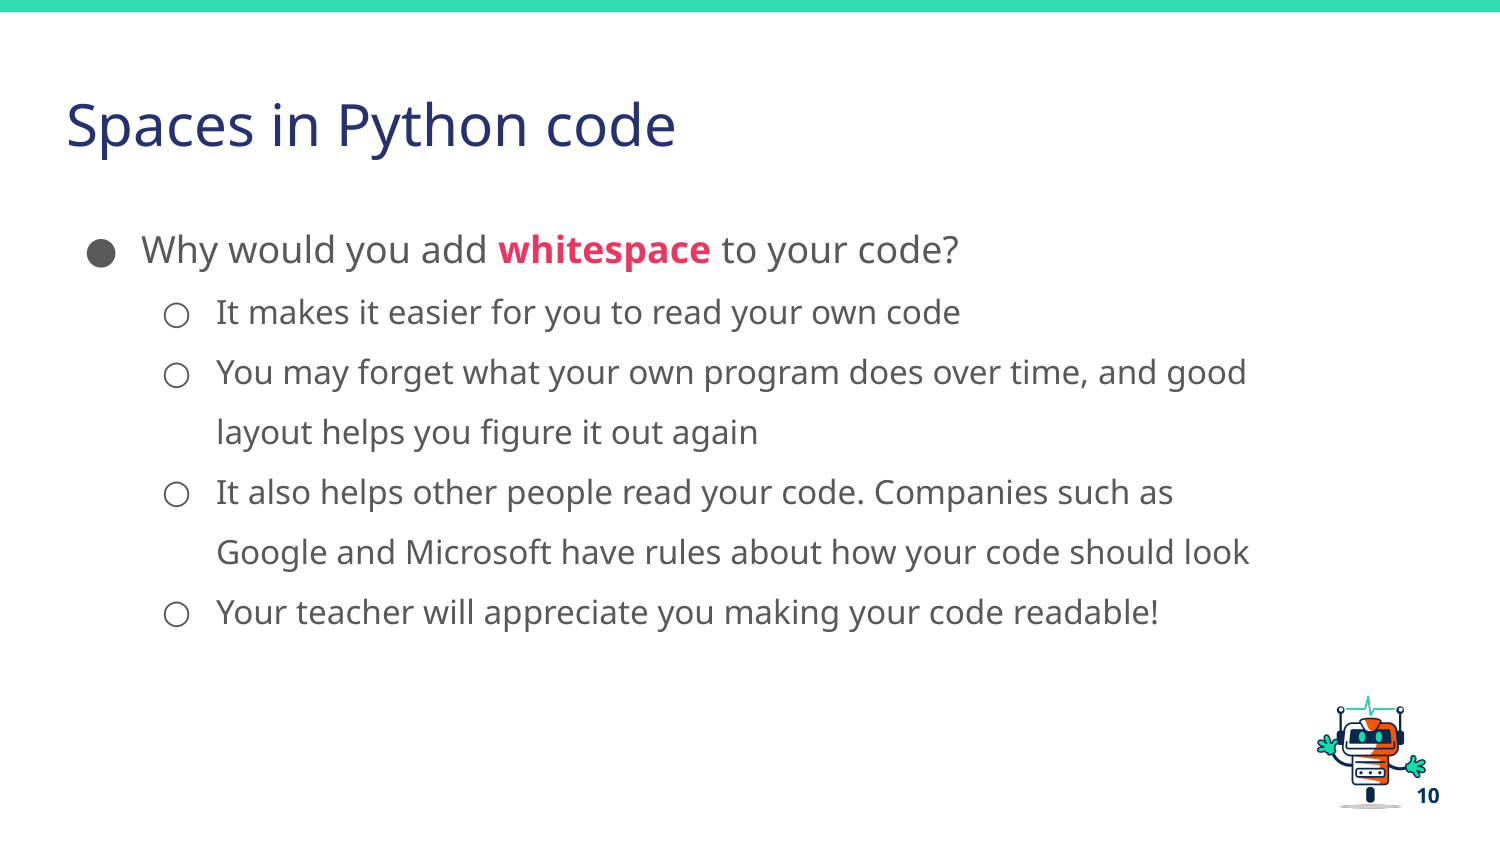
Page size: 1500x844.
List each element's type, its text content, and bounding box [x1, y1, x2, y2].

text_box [1309, 687, 1456, 830]
list Why would you add whitespace to your code? It makes it easier for you to read your own code You may forget what your own program does over time, and good layout helps you figure it out again It also helps other people read your code. Companies such as Google and Microsoft have rules about how your code should look Your teacher will appreciate you making your code readable! [51, 189, 1283, 750]
title Spaces in Python code [51, 72, 1449, 167]
text_box [0, 0, 1500, 13]
